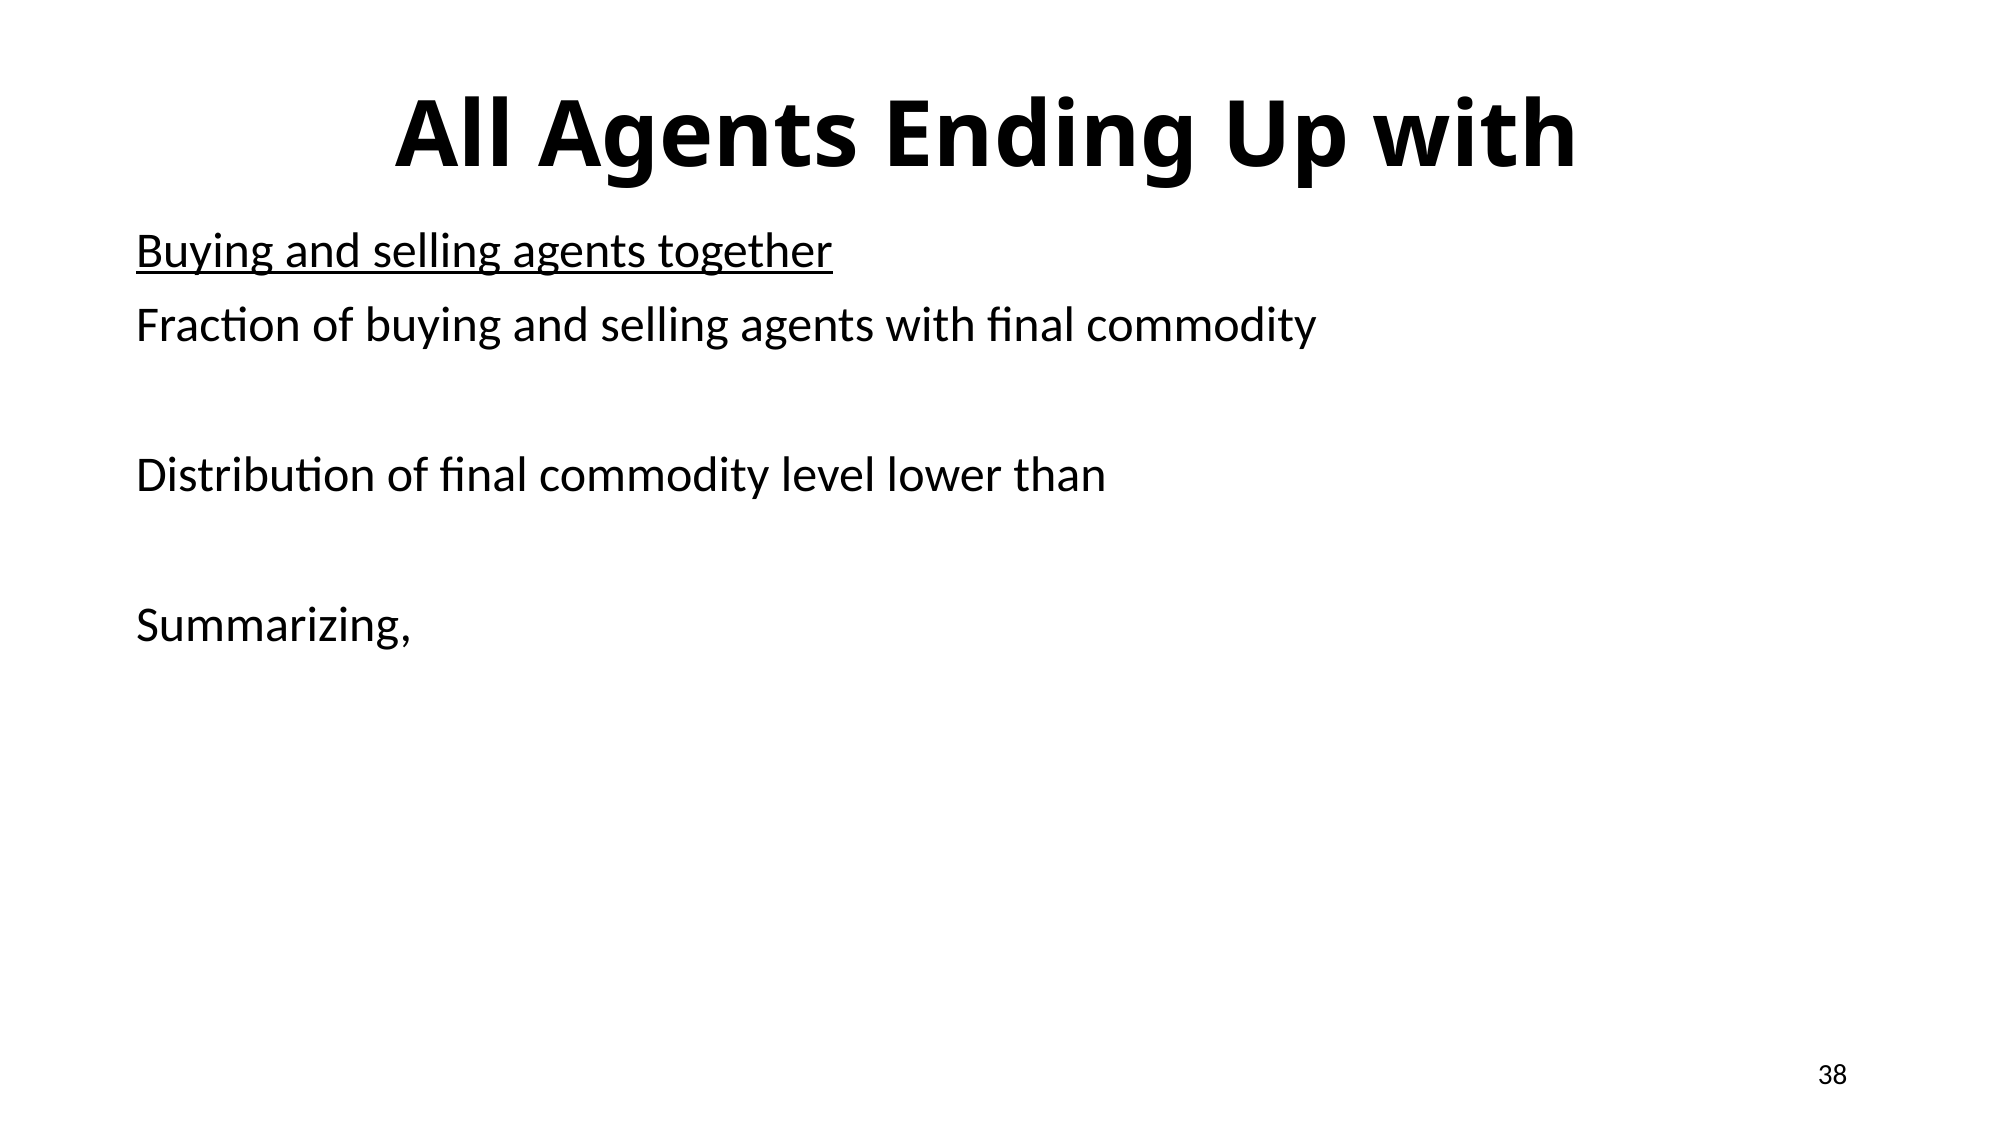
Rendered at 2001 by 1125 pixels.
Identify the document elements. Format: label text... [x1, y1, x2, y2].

slide_number 38 [1412, 1042, 1863, 1103]
